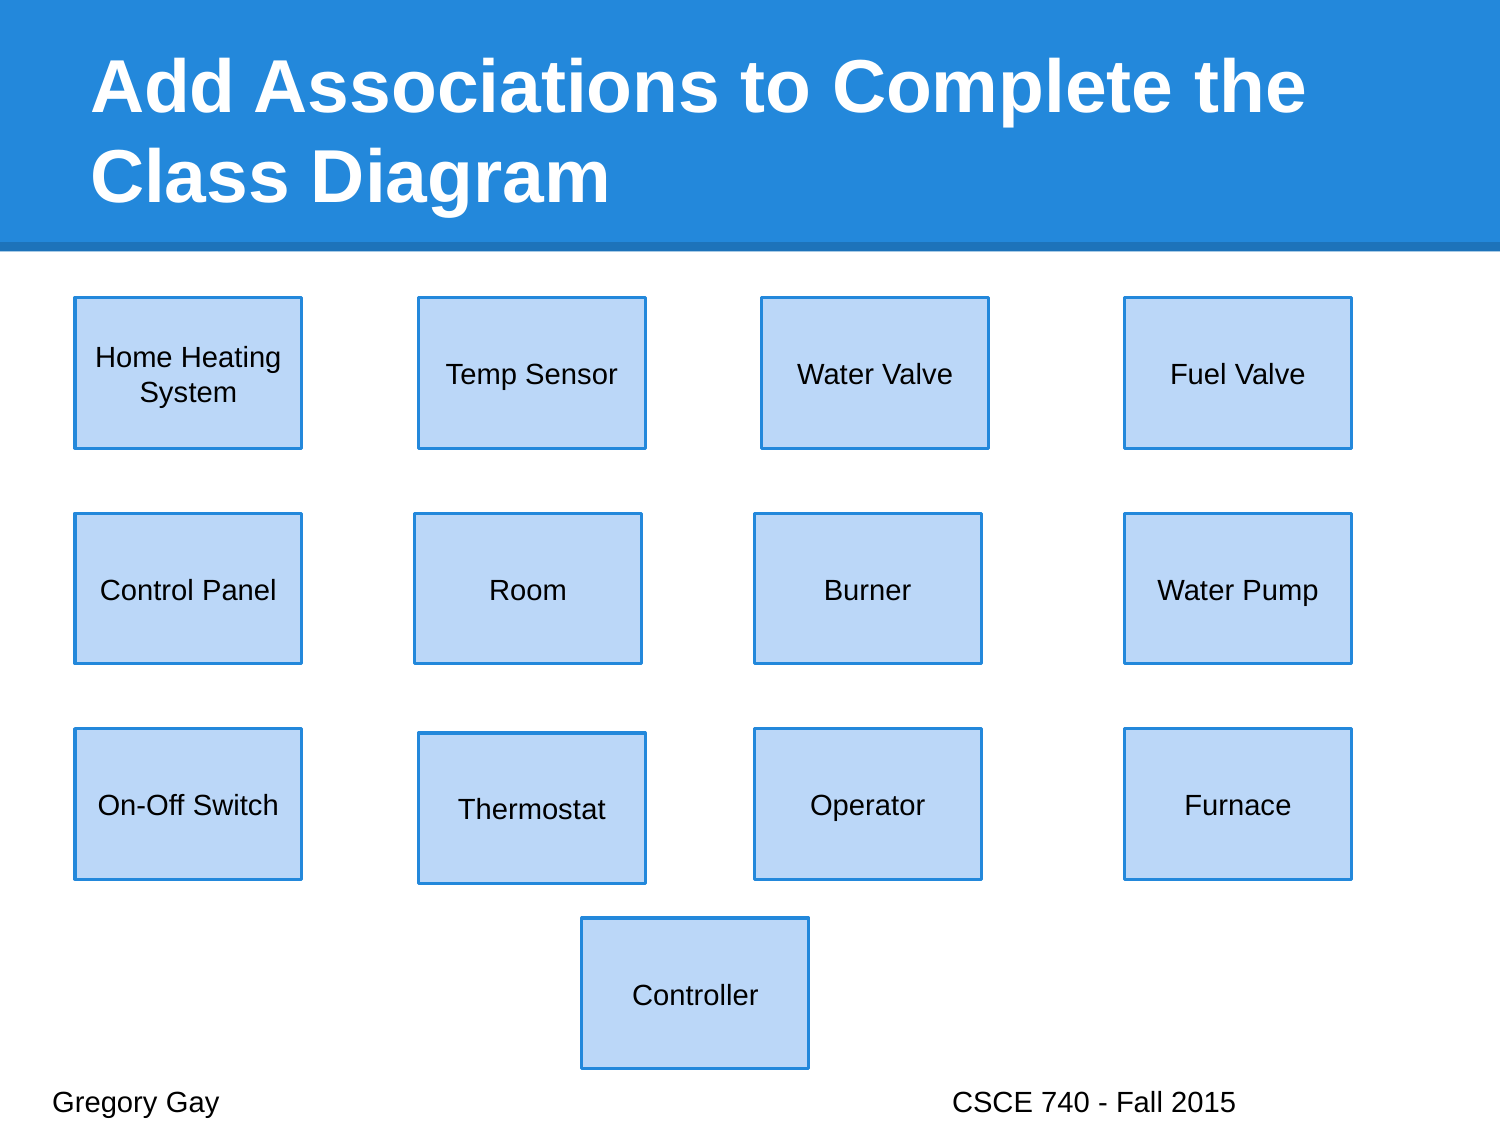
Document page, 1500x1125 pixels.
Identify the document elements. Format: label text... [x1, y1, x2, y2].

text_box Thermostat [418, 733, 646, 884]
text_box Control Panel [74, 513, 302, 664]
text_box On-Off Switch [74, 728, 302, 880]
text_box Home Heating System [74, 297, 302, 449]
text_box Water Valve [761, 297, 989, 449]
text_box Room [414, 513, 642, 664]
text_box Water Pump [1124, 513, 1352, 664]
text_box Controller [581, 917, 809, 1068]
text_box Operator [754, 728, 982, 880]
text_box Gregory Gay CSCE 740 - Fall 2015 20 [37, 1068, 1463, 1114]
text_box Fuel Valve [1124, 297, 1352, 449]
title Add Associations to Complete the Class Diagram [75, 45, 1425, 233]
text_box Burner [754, 513, 982, 664]
text_box Furnace [1124, 728, 1352, 880]
text_box Temp Sensor [418, 297, 646, 449]
